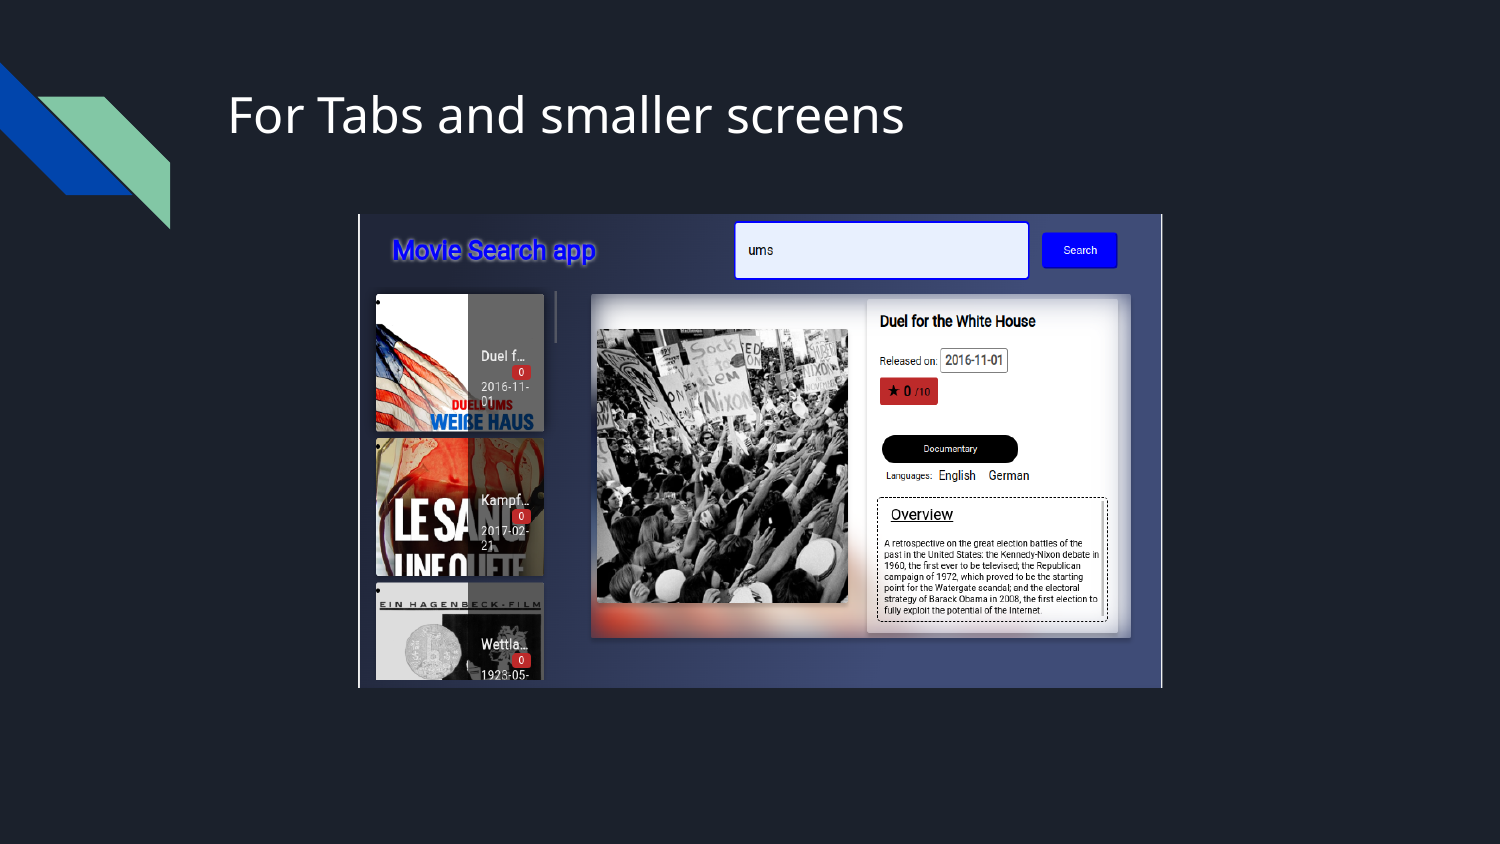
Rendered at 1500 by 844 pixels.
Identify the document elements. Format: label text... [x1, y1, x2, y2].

picture [357, 214, 1163, 688]
title For Tabs and smaller screens [212, 64, 1368, 215]
